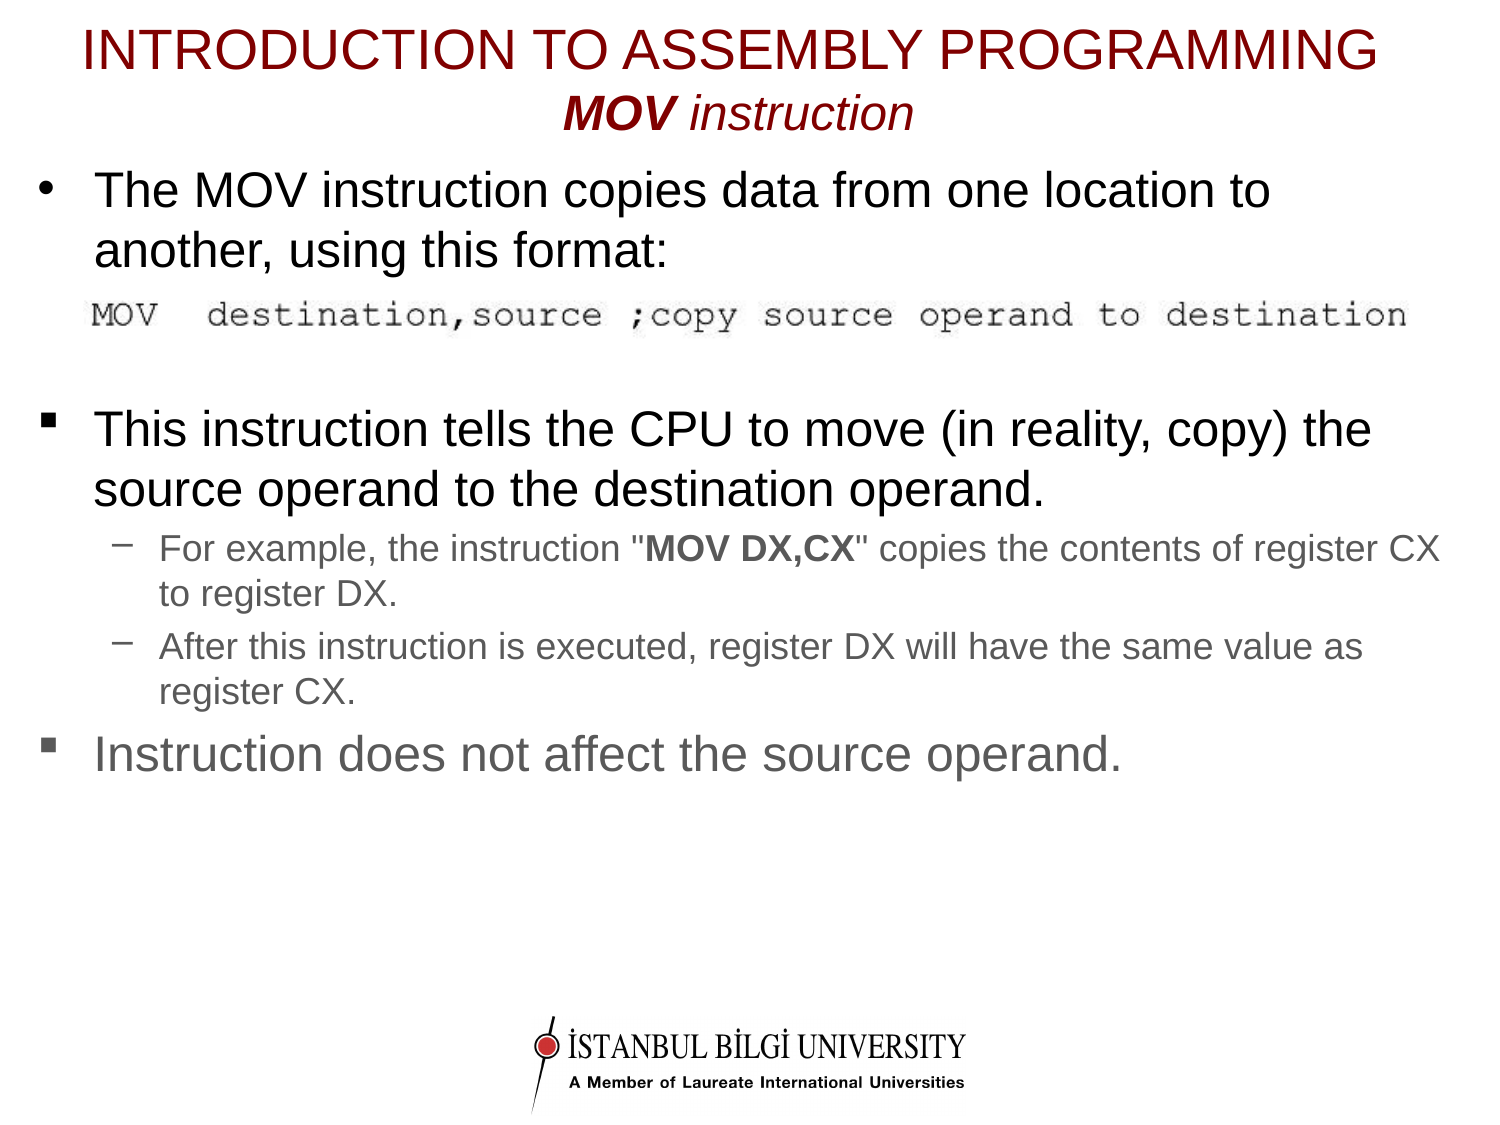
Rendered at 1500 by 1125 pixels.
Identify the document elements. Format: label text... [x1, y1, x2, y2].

picture [83, 287, 1420, 345]
picture [531, 1016, 966, 1116]
text_box This instruction tells the CPU to move (in reality, copy) the source operand to the destination operand. For example, the instruction "MOV DX,CX" copies the contents of register CX to register DX. After this instruction is executed, register DX will have the same value as register CX. Instruction does not affect the source operand. [22, 389, 1460, 915]
list The MOV instruction copies data from one location to another, using this format: [22, 149, 1460, 388]
title INTRODUCTION TO ASSEMBLY PROGRAMMING MOV instruction [52, 0, 1425, 149]
